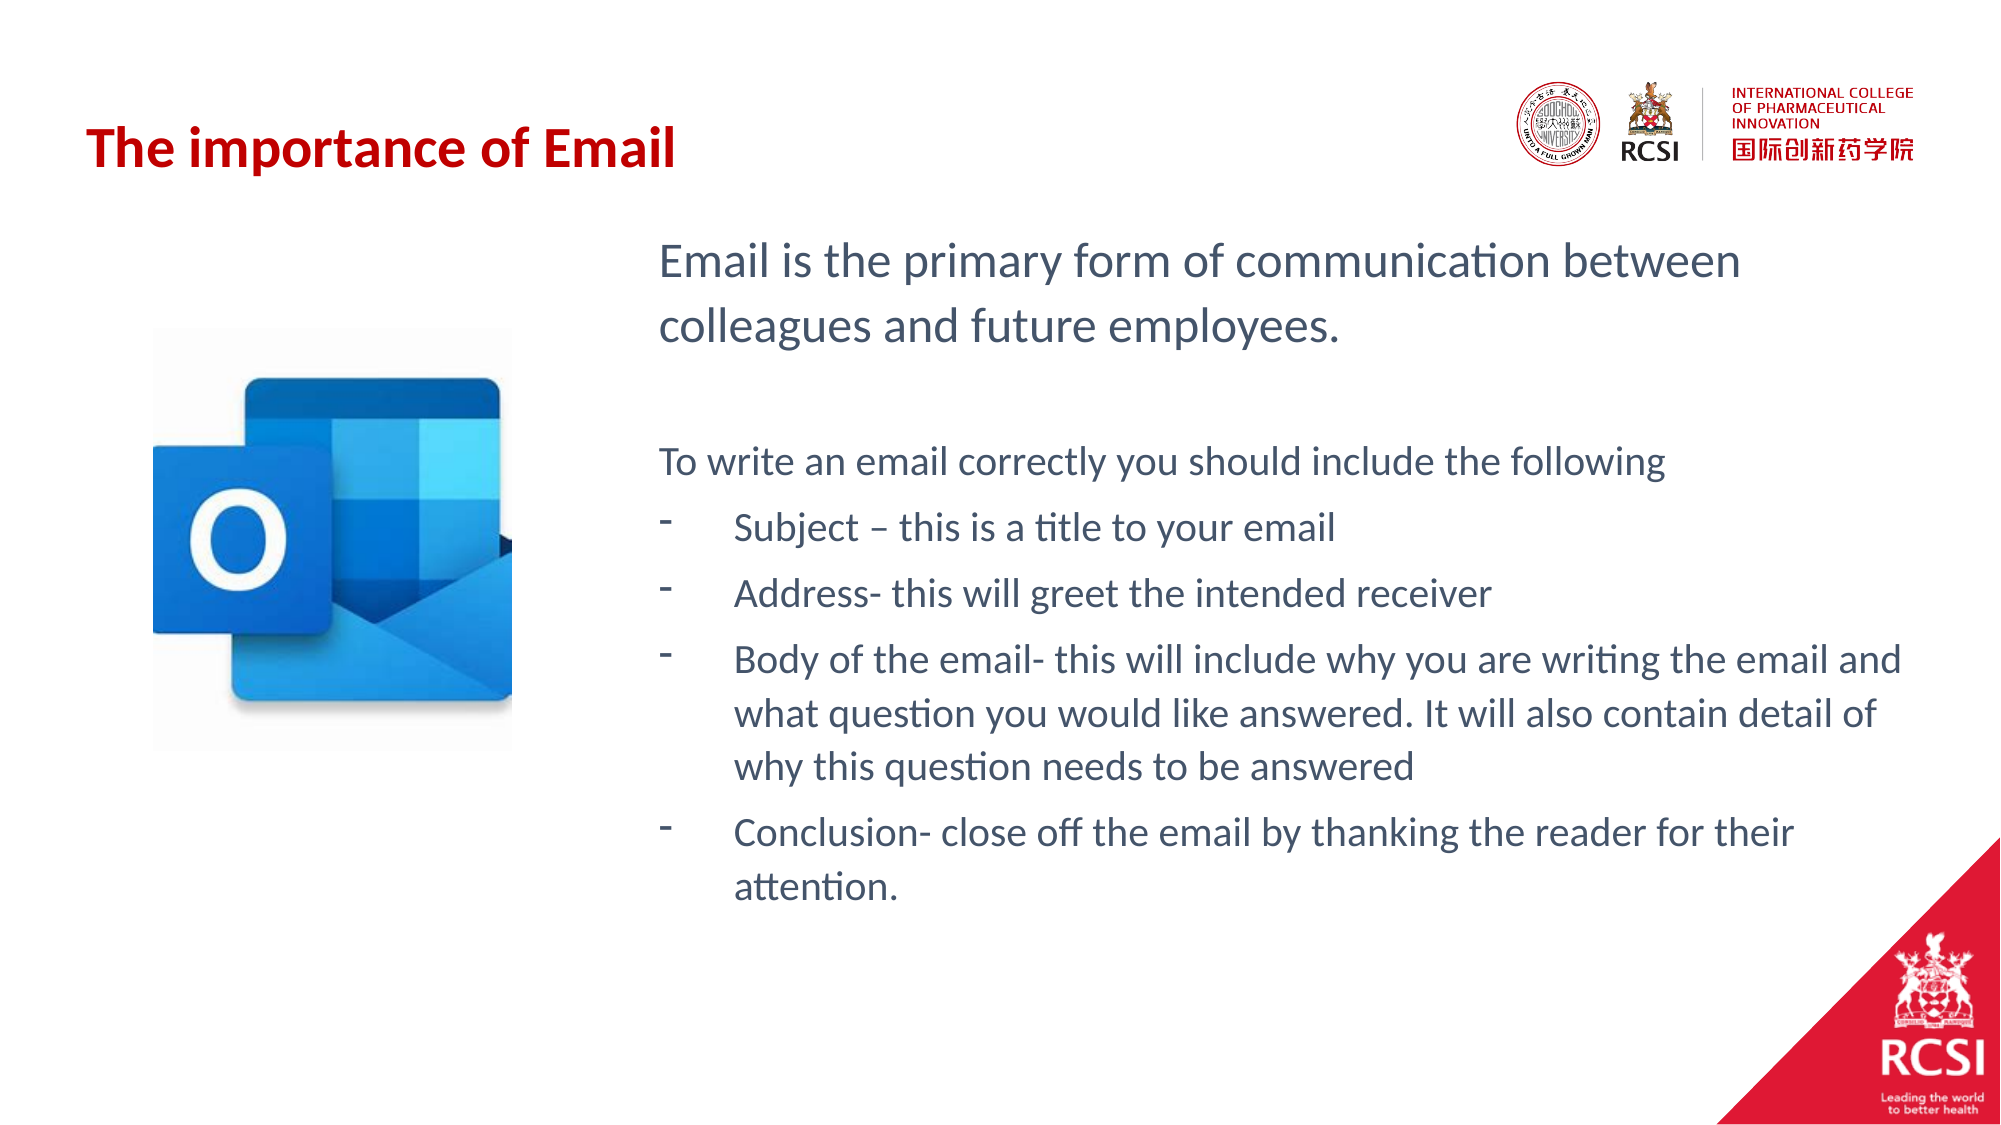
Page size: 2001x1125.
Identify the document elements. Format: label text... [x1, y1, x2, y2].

text_box Email is the primary form of communication between colleagues and future employees. To write an email correctly you should include the following Subject – this is a title to your email Address- this will greet the intended receiver Body of the email- this will include why you are writing the email and what question you would like answered. It will also contain detail of why this question needs to be answered Conclusion- close off the email by thanking the reader for their attention. [643, 215, 1938, 947]
picture [1506, 71, 1927, 175]
picture [1876, 931, 1994, 1119]
picture [153, 328, 512, 751]
text_box The importance of Email [71, 101, 1217, 187]
